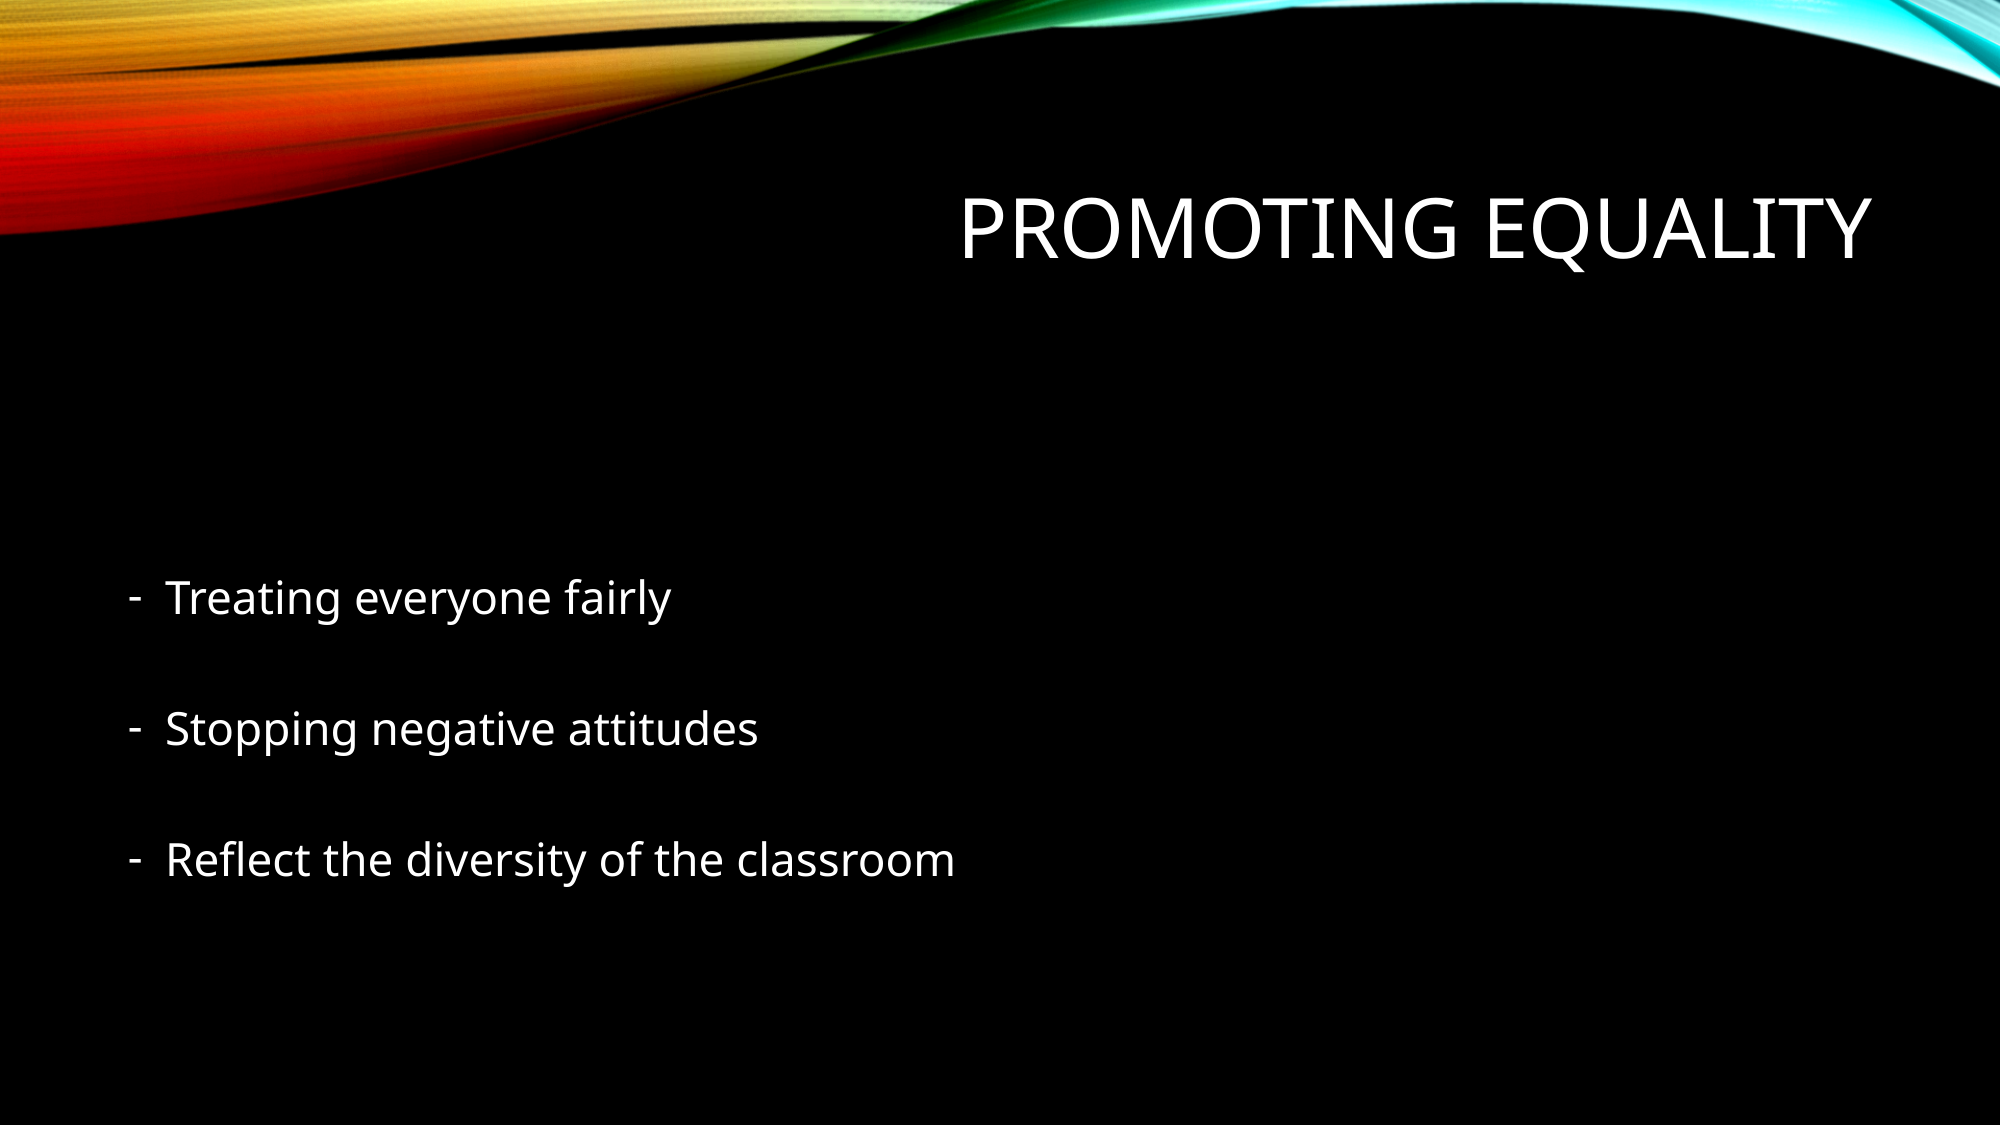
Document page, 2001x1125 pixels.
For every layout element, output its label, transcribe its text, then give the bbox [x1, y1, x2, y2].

title promoting equality [474, 125, 1888, 338]
list Treating everyone fairly Stopping negative attitudes Reflect the diversity of the classroom [112, 360, 1888, 1021]
picture [0, 0, 2000, 237]
